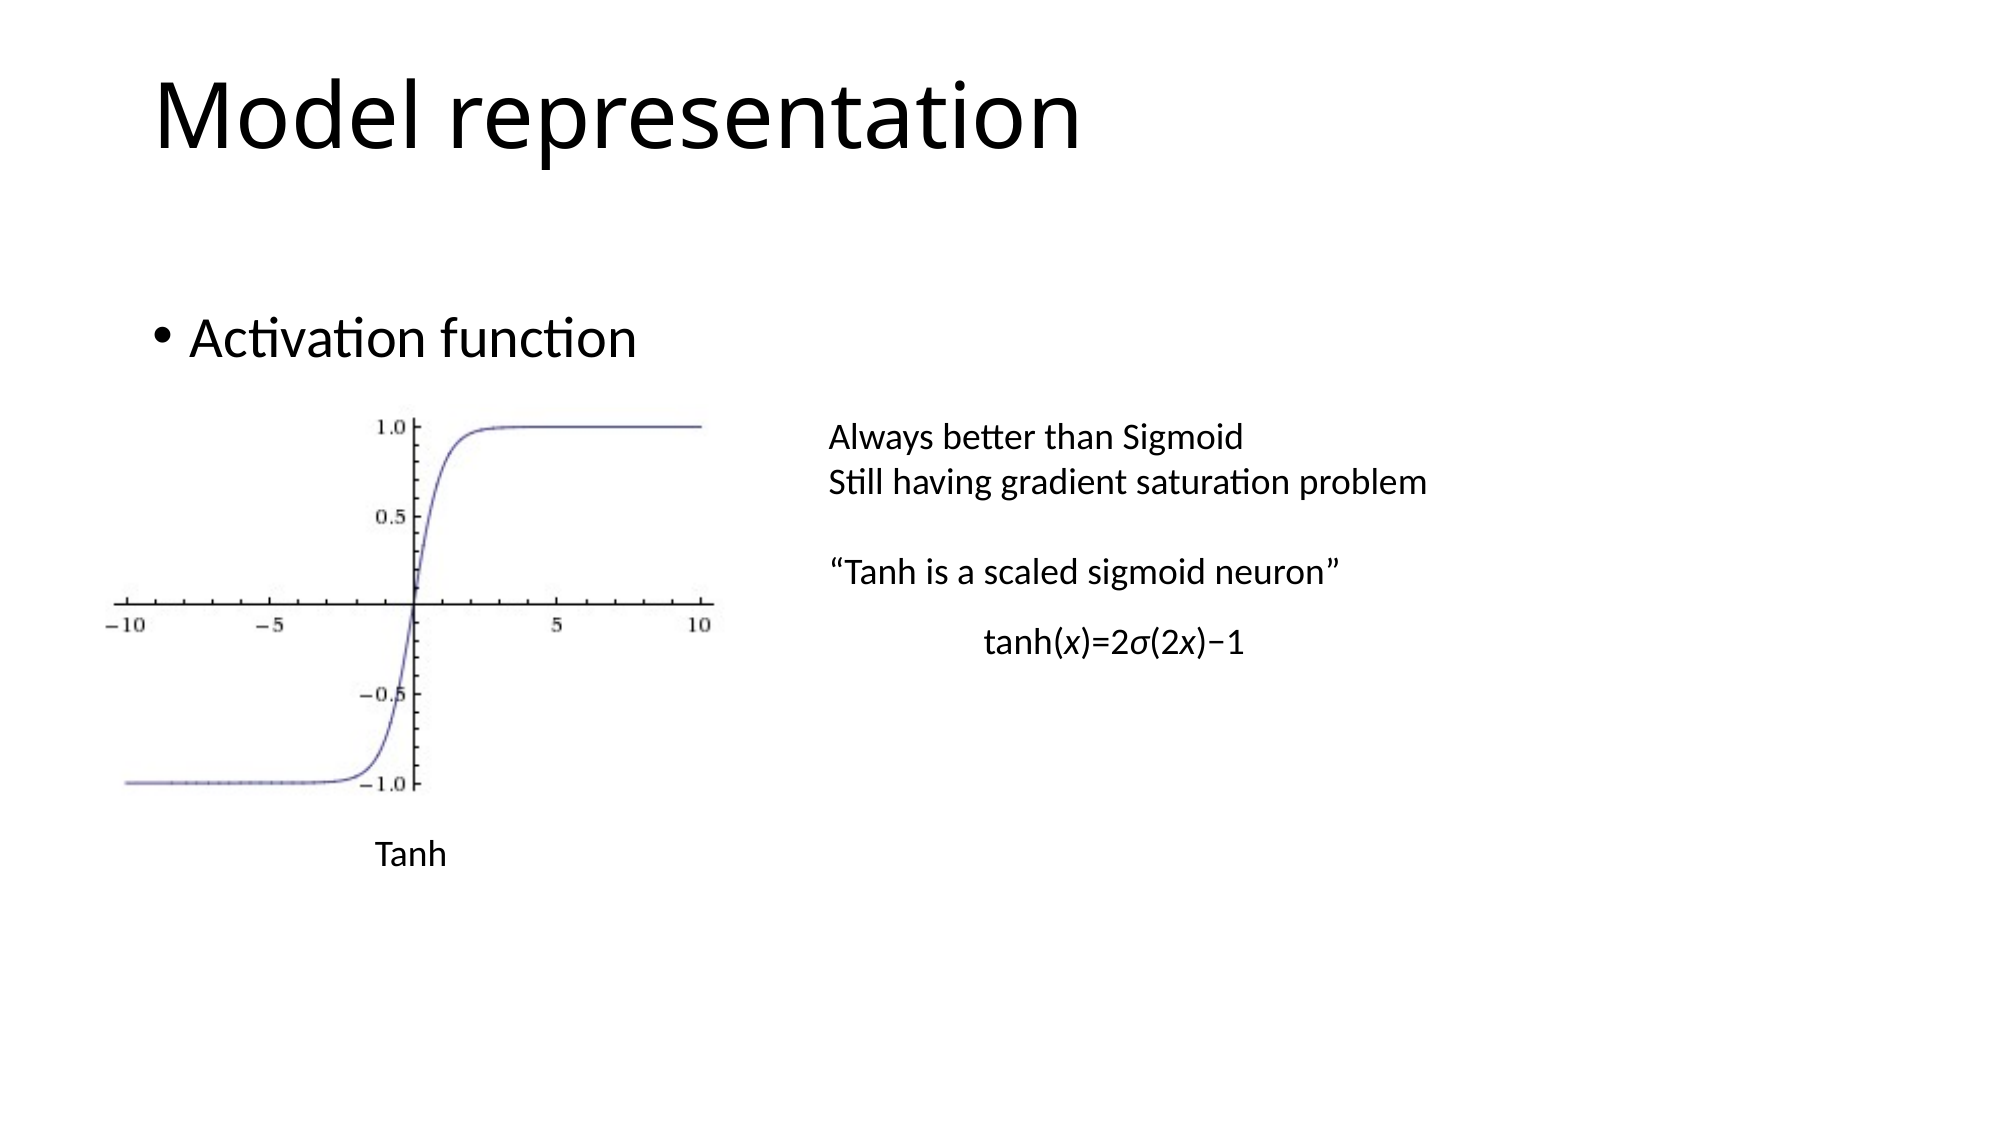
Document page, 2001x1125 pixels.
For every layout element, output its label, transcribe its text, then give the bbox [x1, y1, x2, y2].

title Model representation [137, 59, 1863, 278]
text_box Always better than Sigmoid Still having gradient saturation problem “Tanh is a scaled sigmoid neuron” [813, 404, 1444, 600]
list Activation function [137, 299, 1863, 1014]
text_box Tanh [359, 821, 810, 882]
picture [90, 404, 741, 816]
text_box tanh(x)=2σ(2x)−1 [968, 610, 1514, 670]
